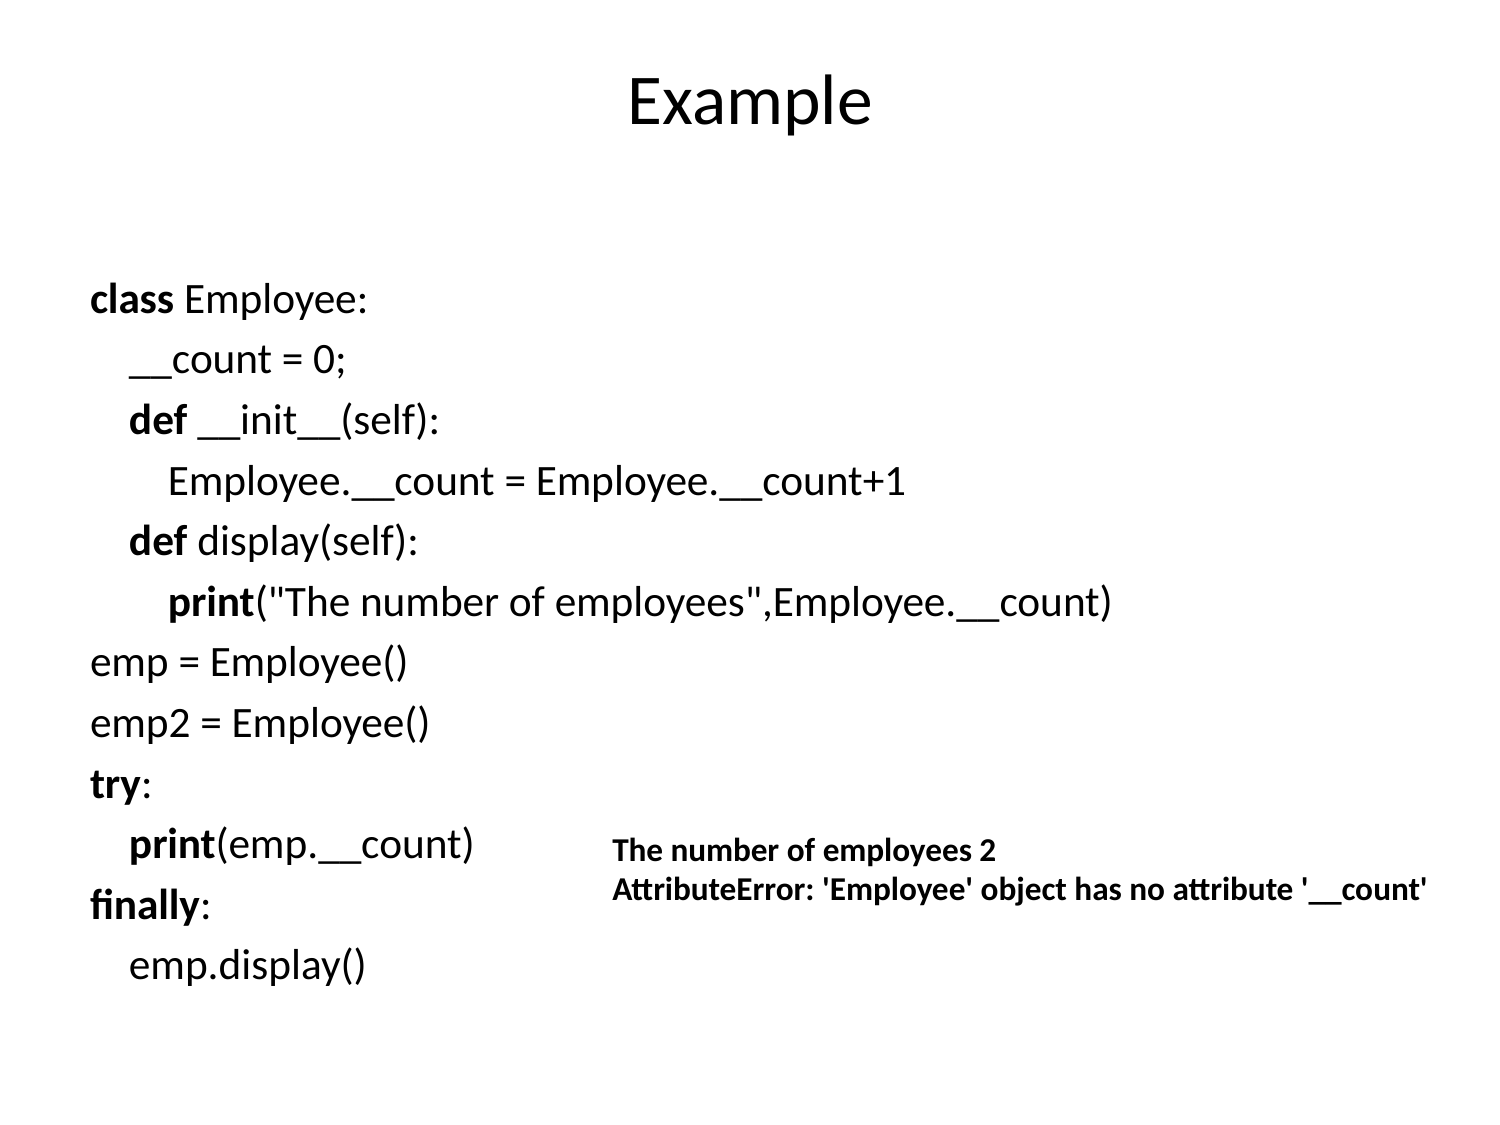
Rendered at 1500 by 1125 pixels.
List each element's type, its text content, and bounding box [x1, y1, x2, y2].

text_box The number of employees 2 AttributeError: 'Employee' object has no attribute '__count' [597, 820, 1500, 915]
title Example [75, 45, 1425, 233]
list class Employee: __count = 0; def __init__(self): Employee.__count = Employee.__count+1 def display(self): print("The number of employees",Employee.__count) emp = Employee() emp2 = Employee() try: print(emp.__count) finally: emp.display() [75, 262, 1425, 1005]
